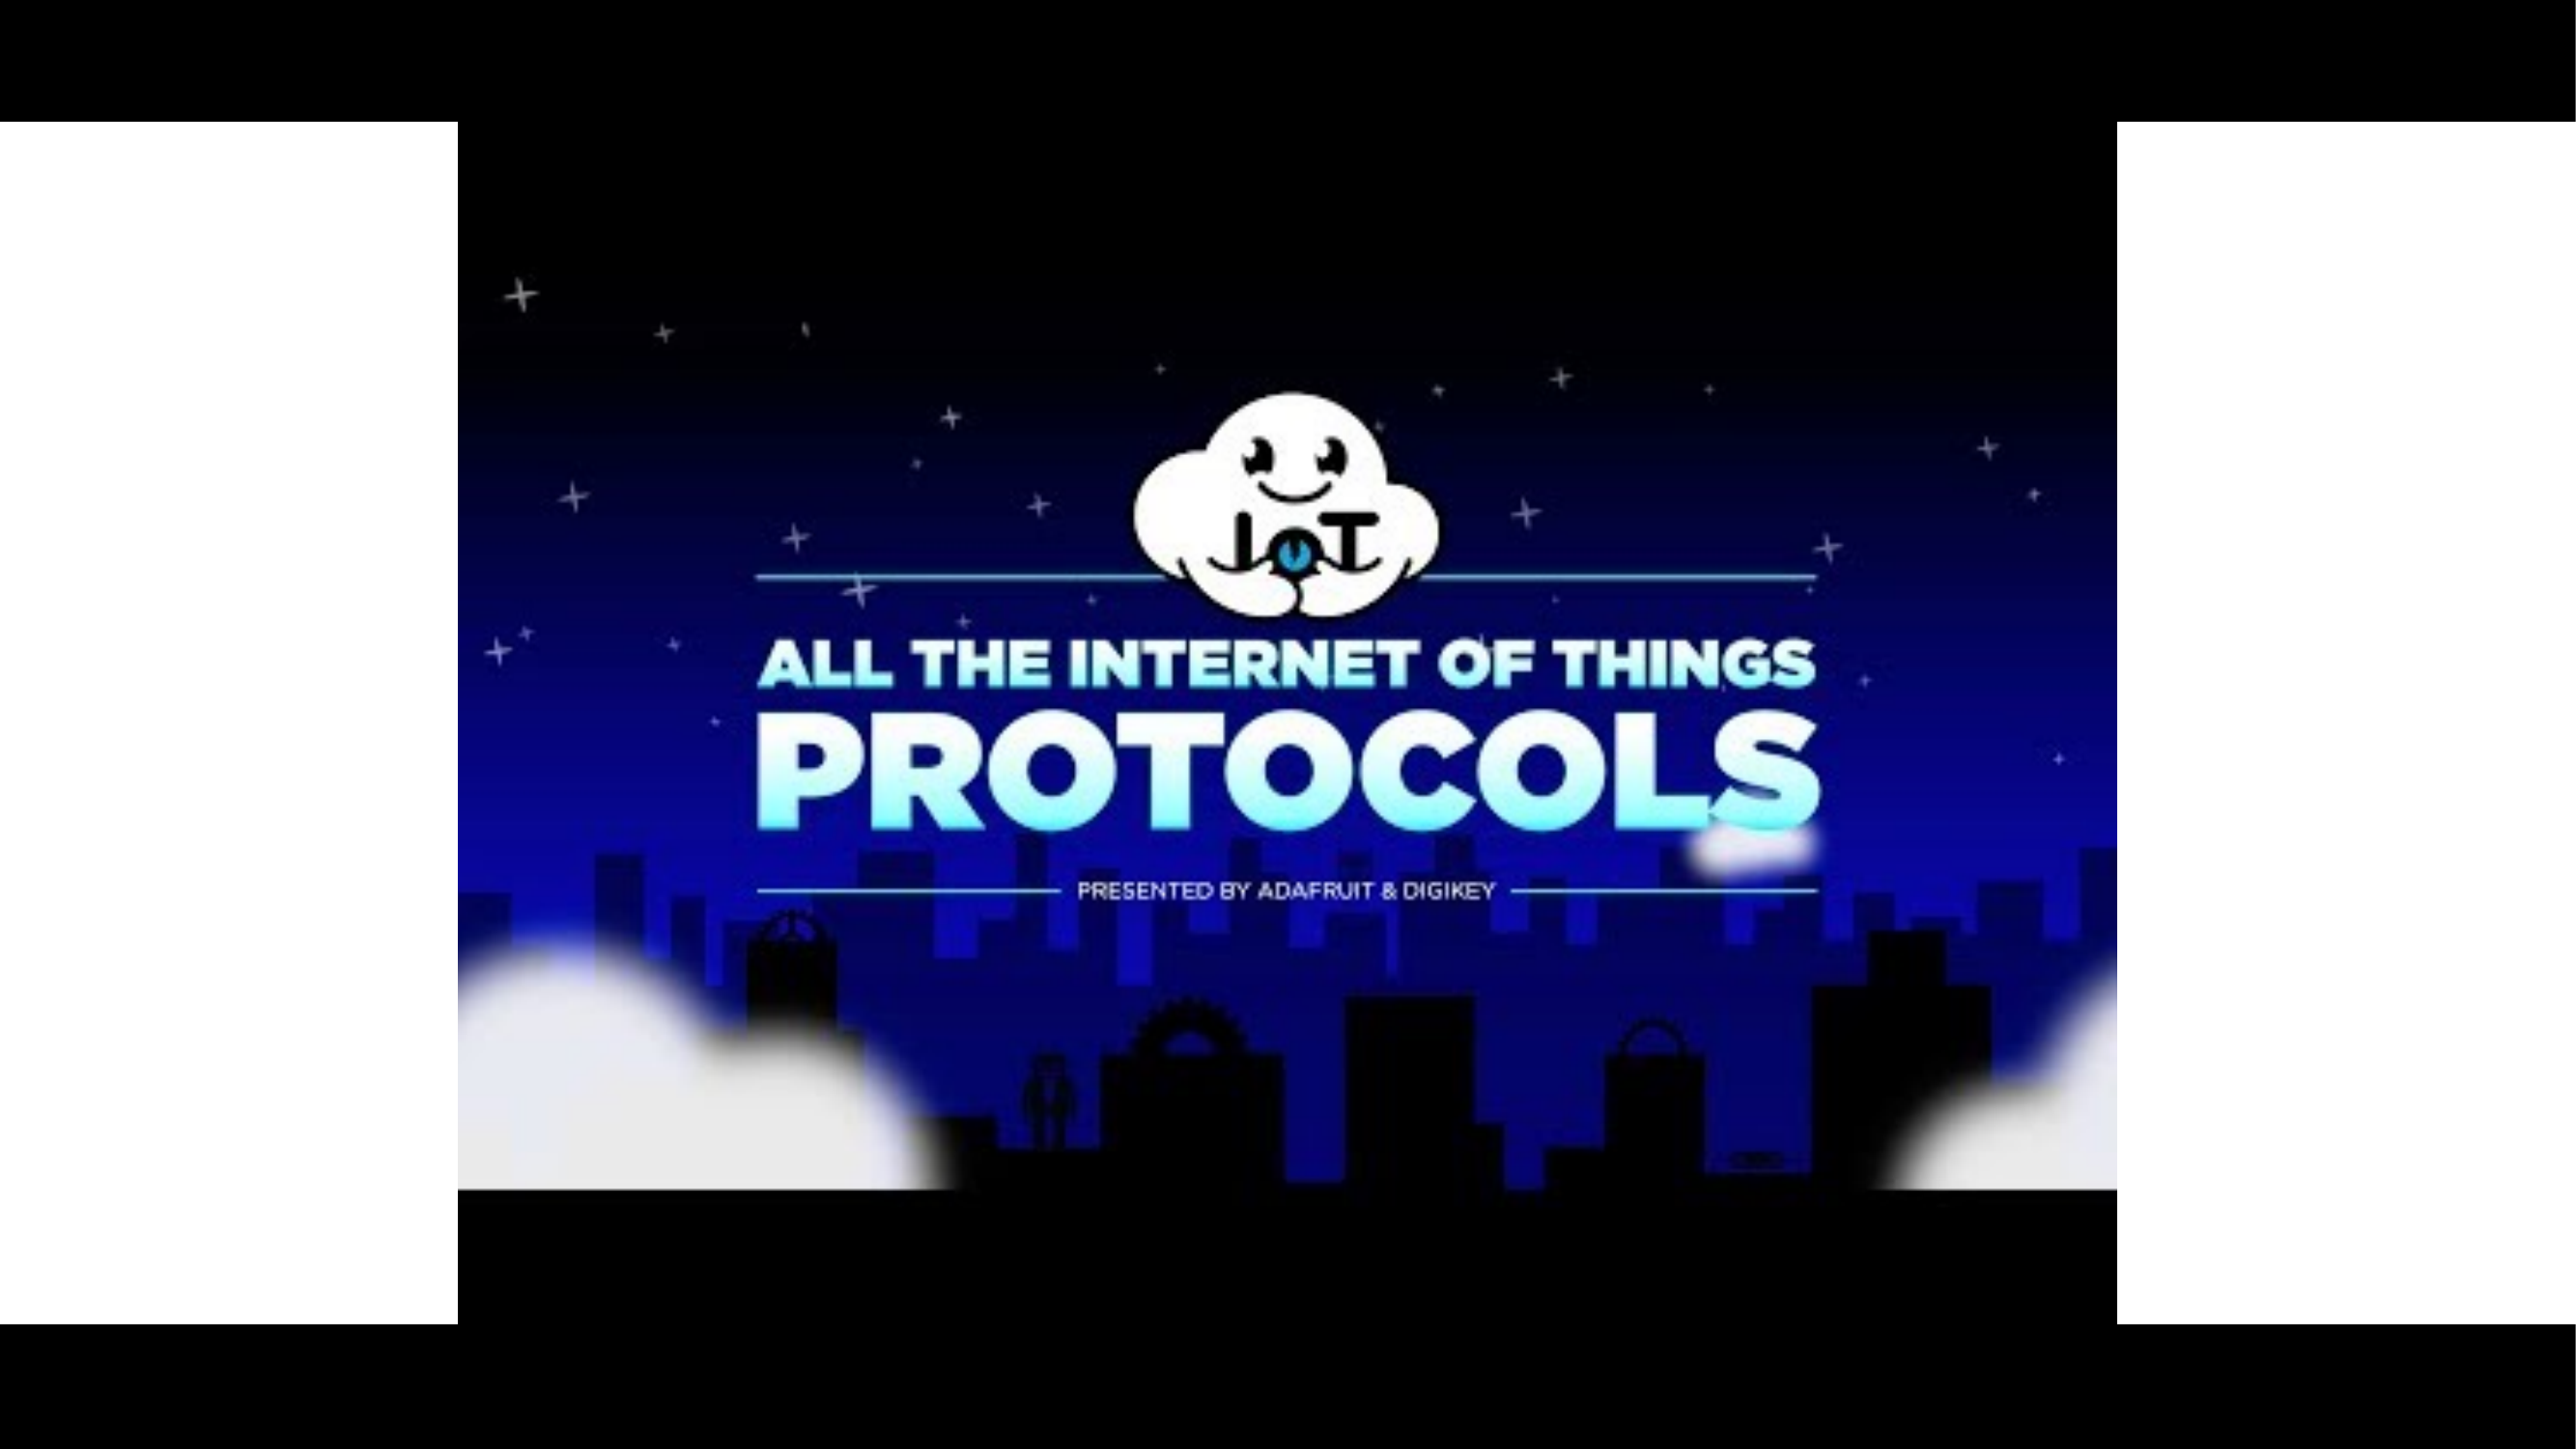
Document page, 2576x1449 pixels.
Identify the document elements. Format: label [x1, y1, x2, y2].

picture [458, 101, 2117, 1347]
